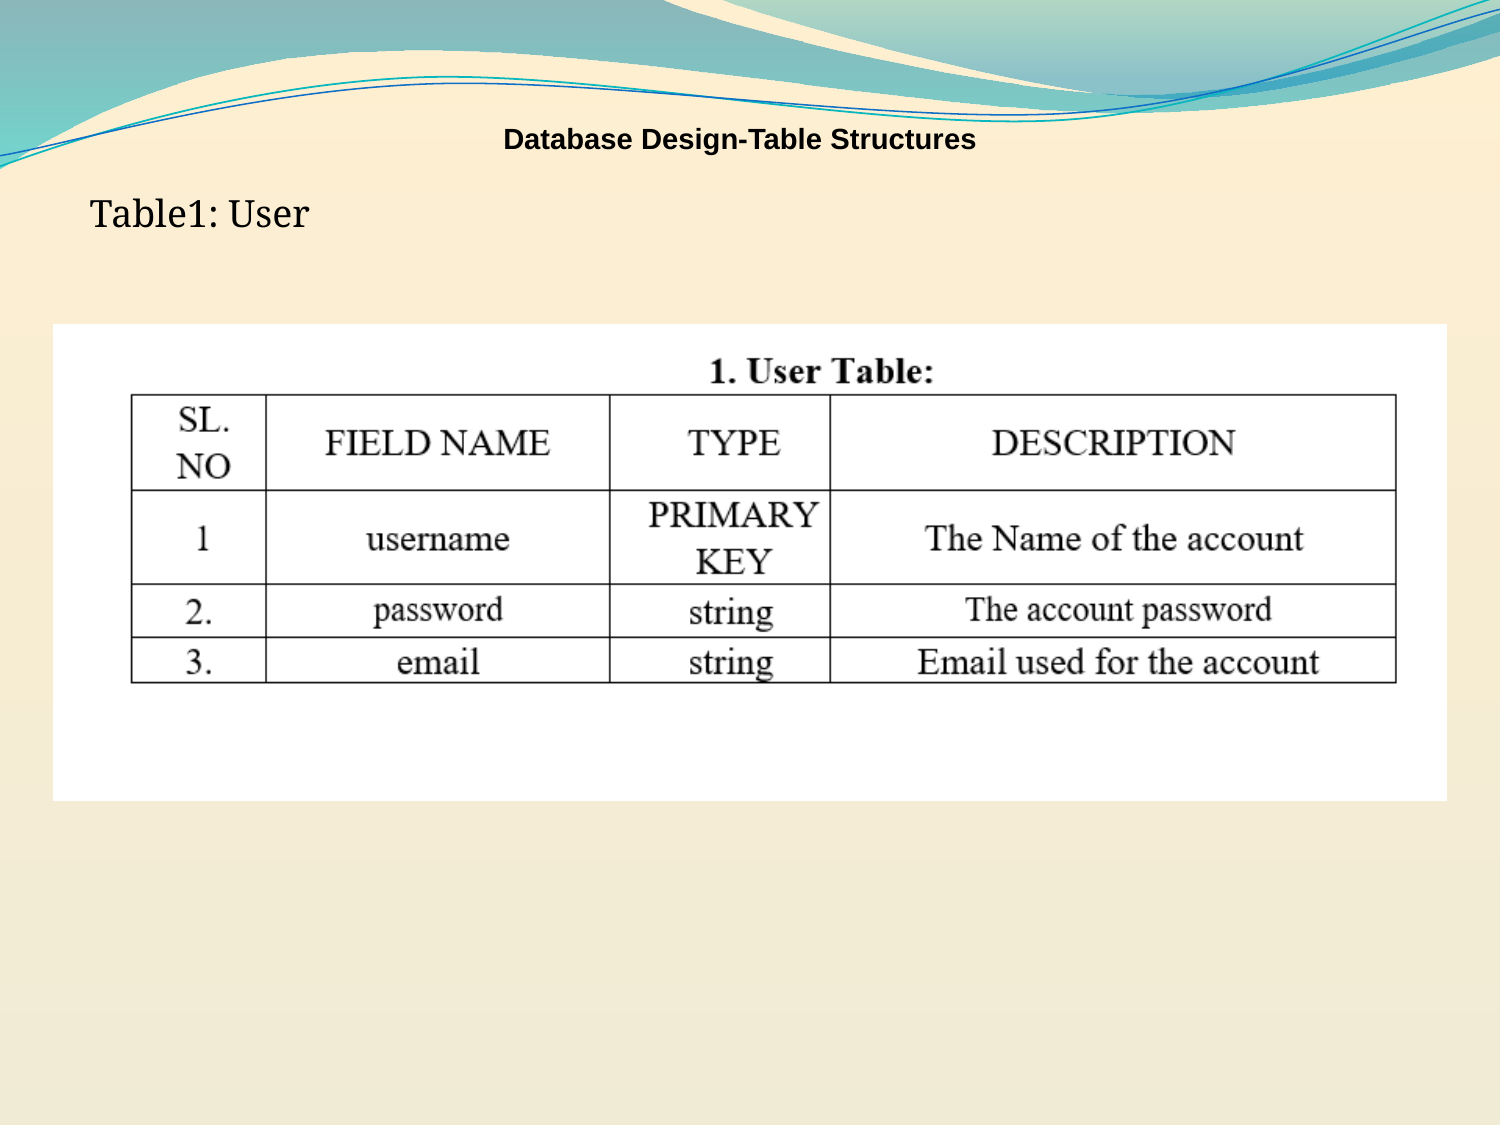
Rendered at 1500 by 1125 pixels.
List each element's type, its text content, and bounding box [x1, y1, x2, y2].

text_box Database Design-Table Structures [488, 112, 993, 163]
text_box Table1: User [74, 182, 326, 243]
picture [52, 323, 1448, 802]
